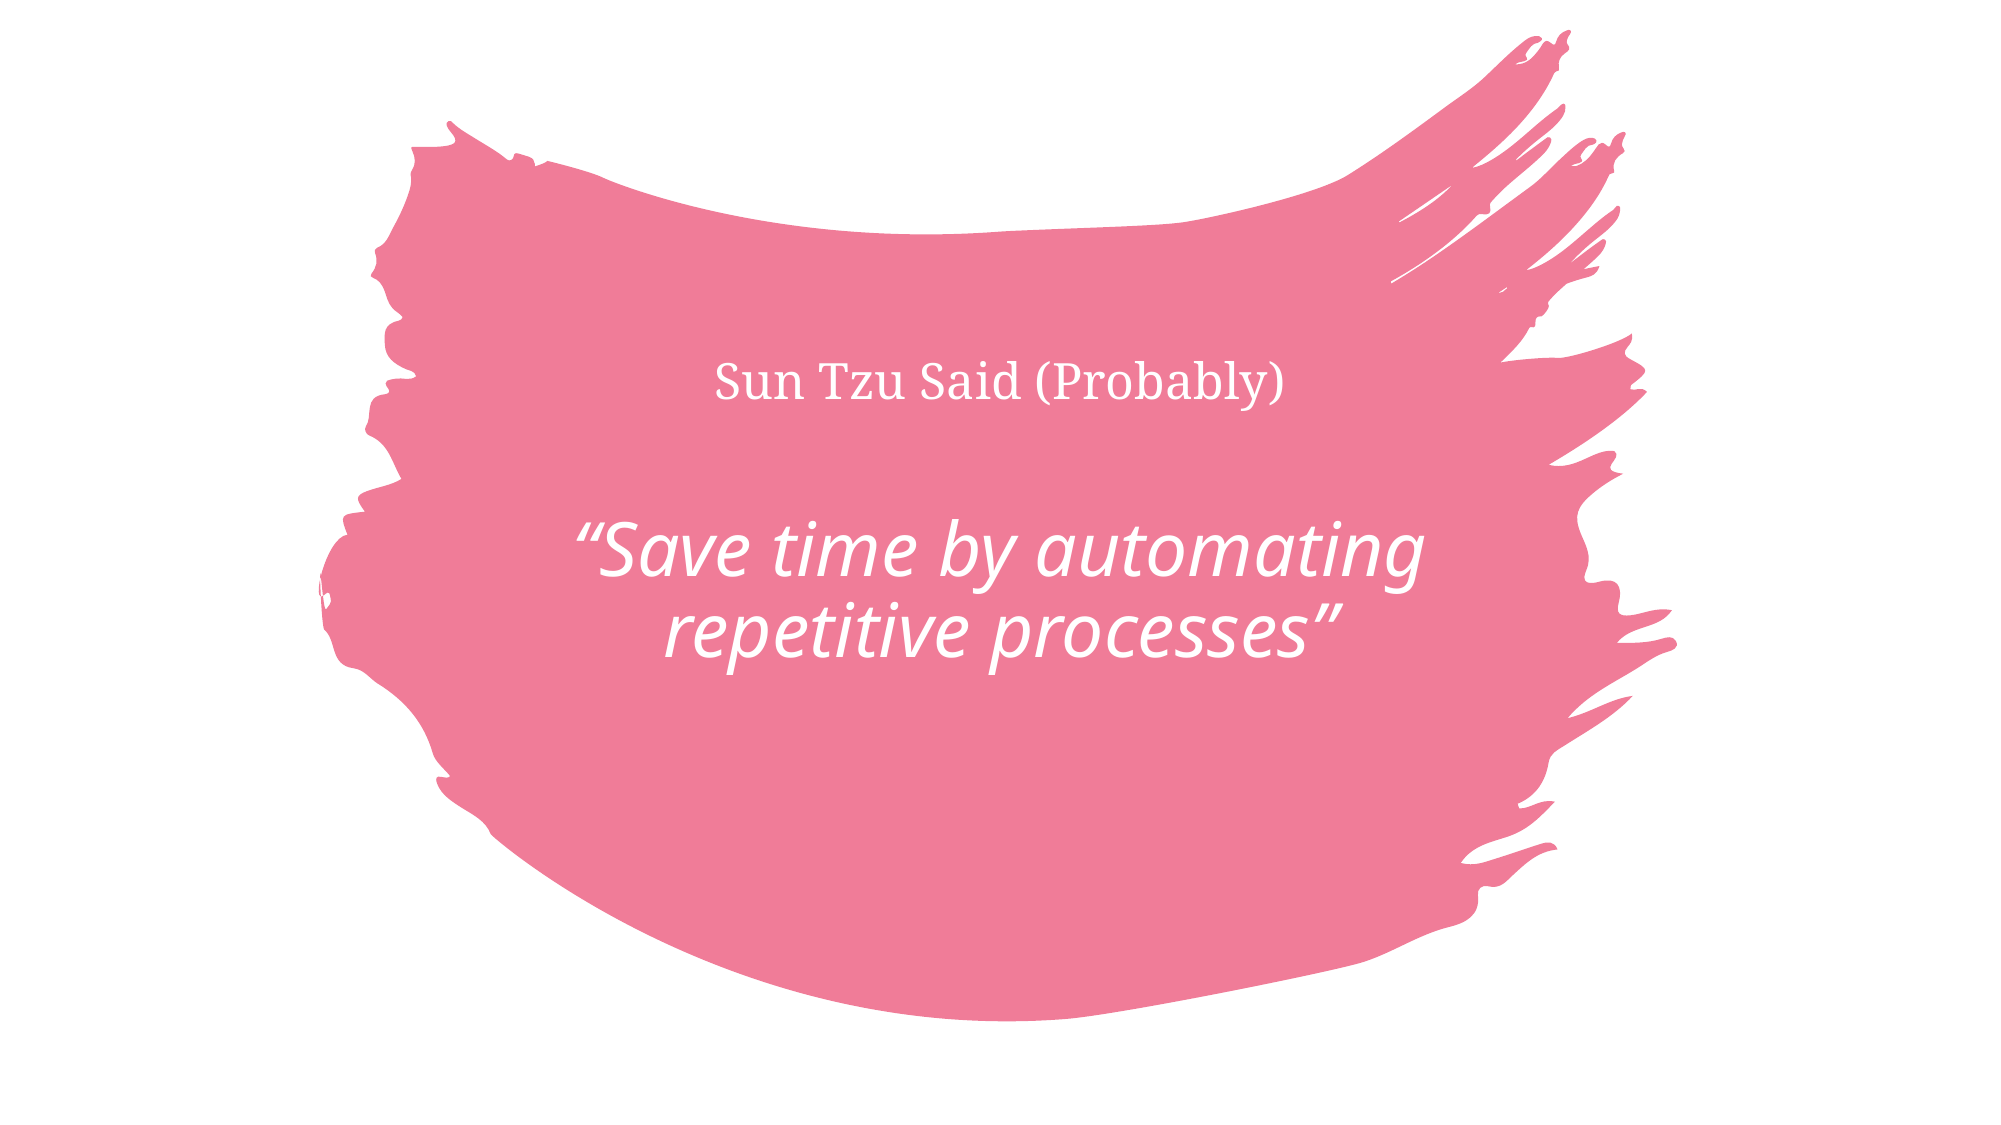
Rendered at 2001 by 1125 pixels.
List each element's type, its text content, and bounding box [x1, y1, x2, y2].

title “Save time by automating repetitive processes” [546, 328, 1455, 681]
list Sun Tzu Said (Probably) [636, 342, 1364, 538]
